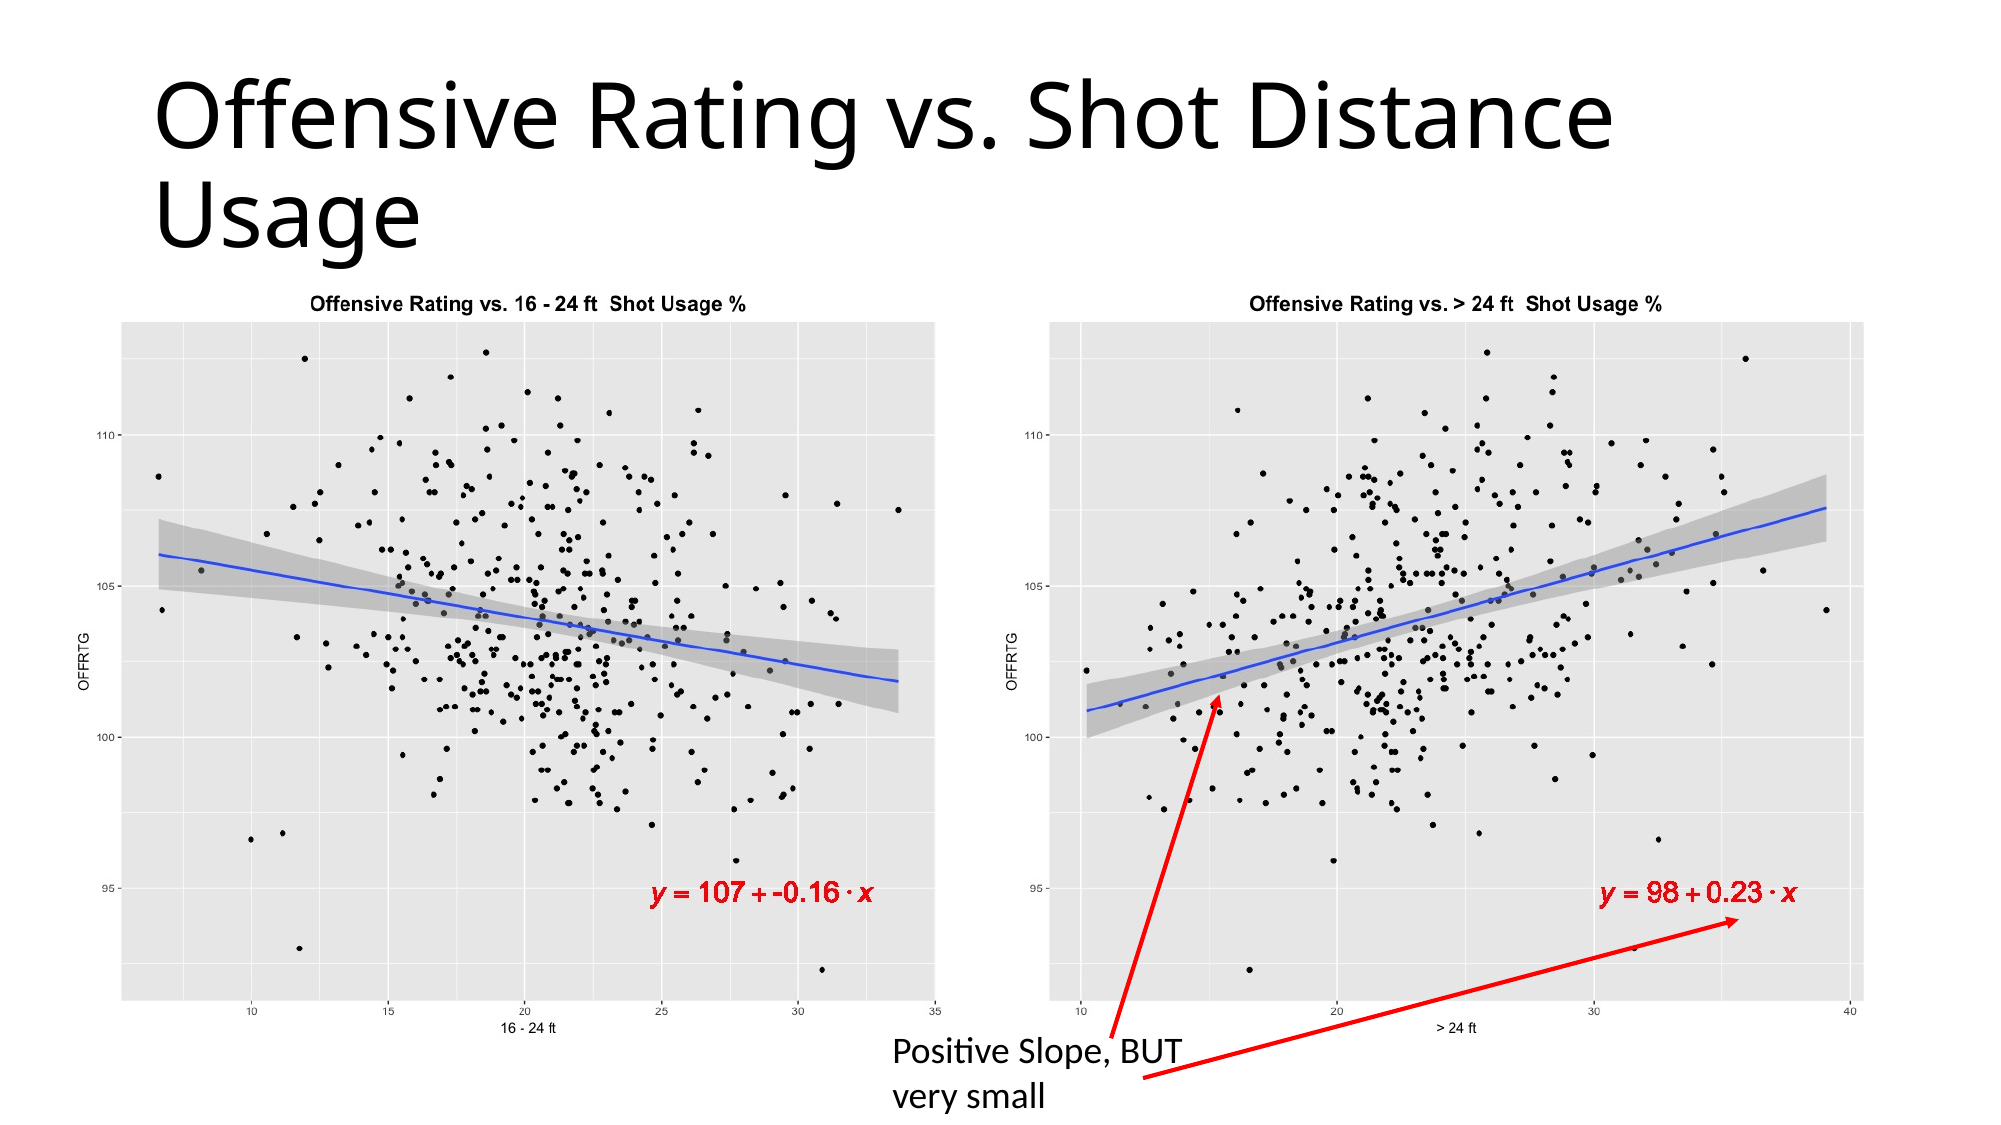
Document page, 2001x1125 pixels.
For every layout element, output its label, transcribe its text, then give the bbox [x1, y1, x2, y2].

text_box Positive Slope, BUT very small [877, 1018, 1292, 1124]
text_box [1143, 919, 1739, 1079]
title Offensive Rating vs. Shot Distance Usage [137, 59, 1863, 278]
picture [999, 288, 1870, 1039]
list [71, 288, 942, 1039]
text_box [1111, 694, 1220, 1039]
